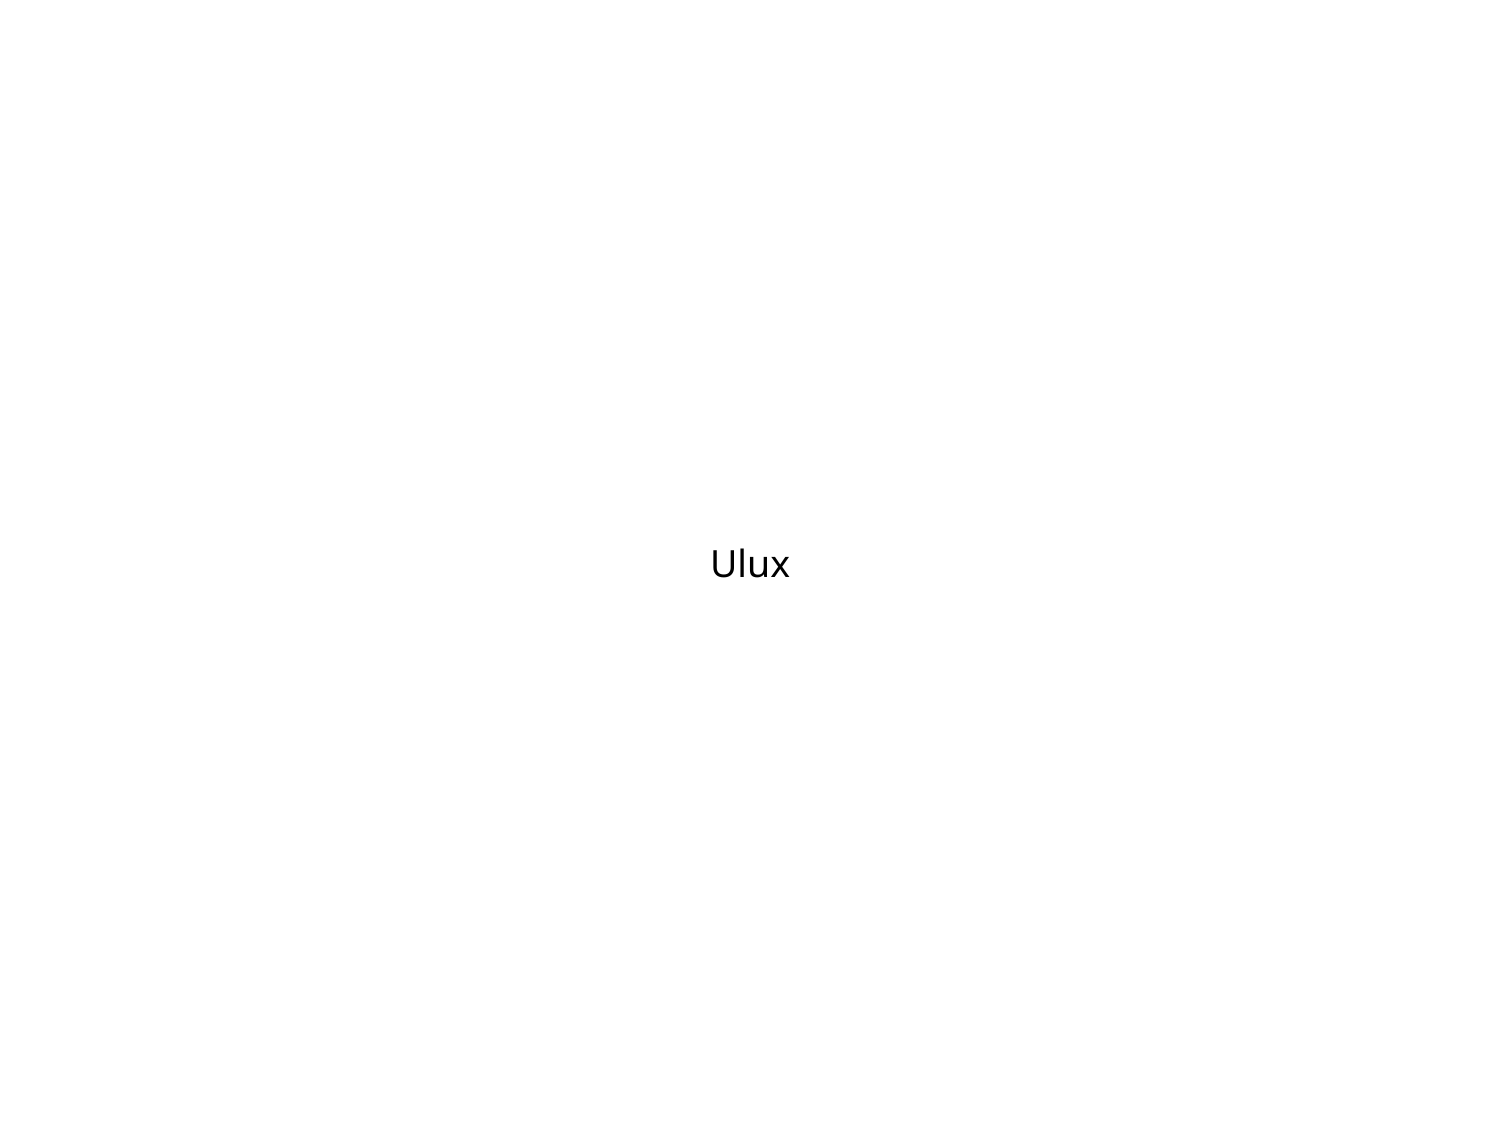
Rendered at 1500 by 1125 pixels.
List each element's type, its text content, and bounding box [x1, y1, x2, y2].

text_box Ulux [695, 532, 805, 592]
